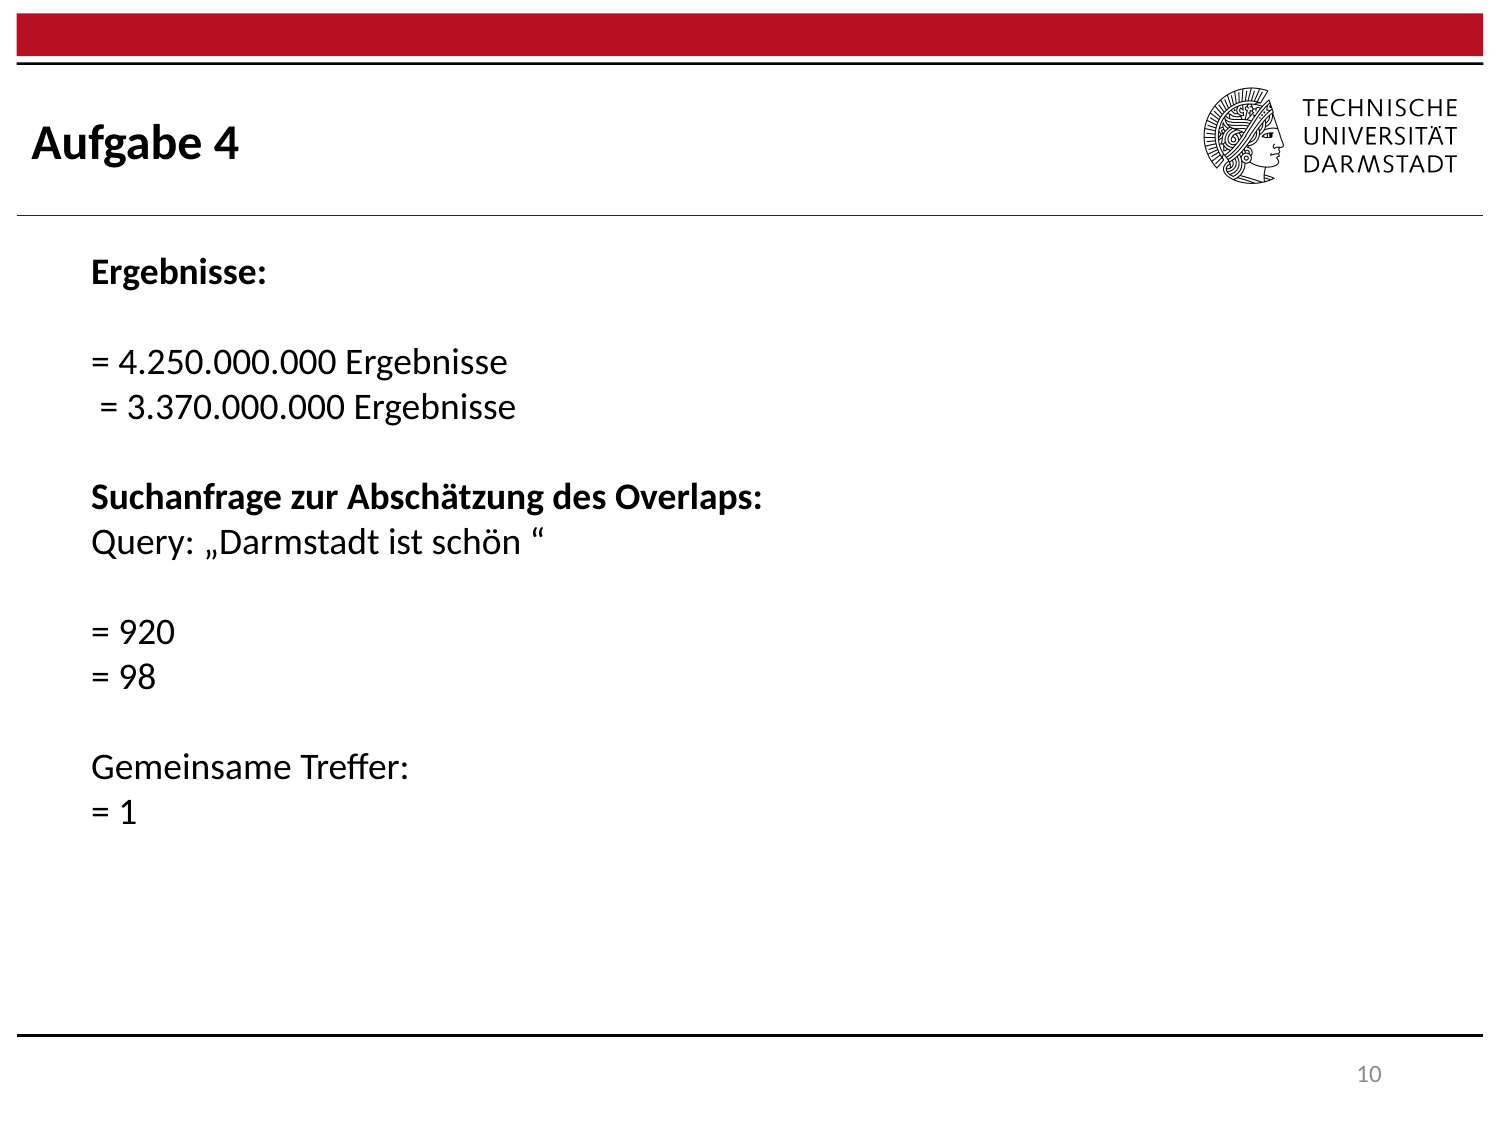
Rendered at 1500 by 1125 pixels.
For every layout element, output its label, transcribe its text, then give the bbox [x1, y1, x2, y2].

slide_number 9 [1059, 1042, 1397, 1103]
picture [1174, 70, 1500, 201]
text_box Aufgabe 4 [16, 101, 1174, 177]
text_box [16, 13, 1484, 57]
